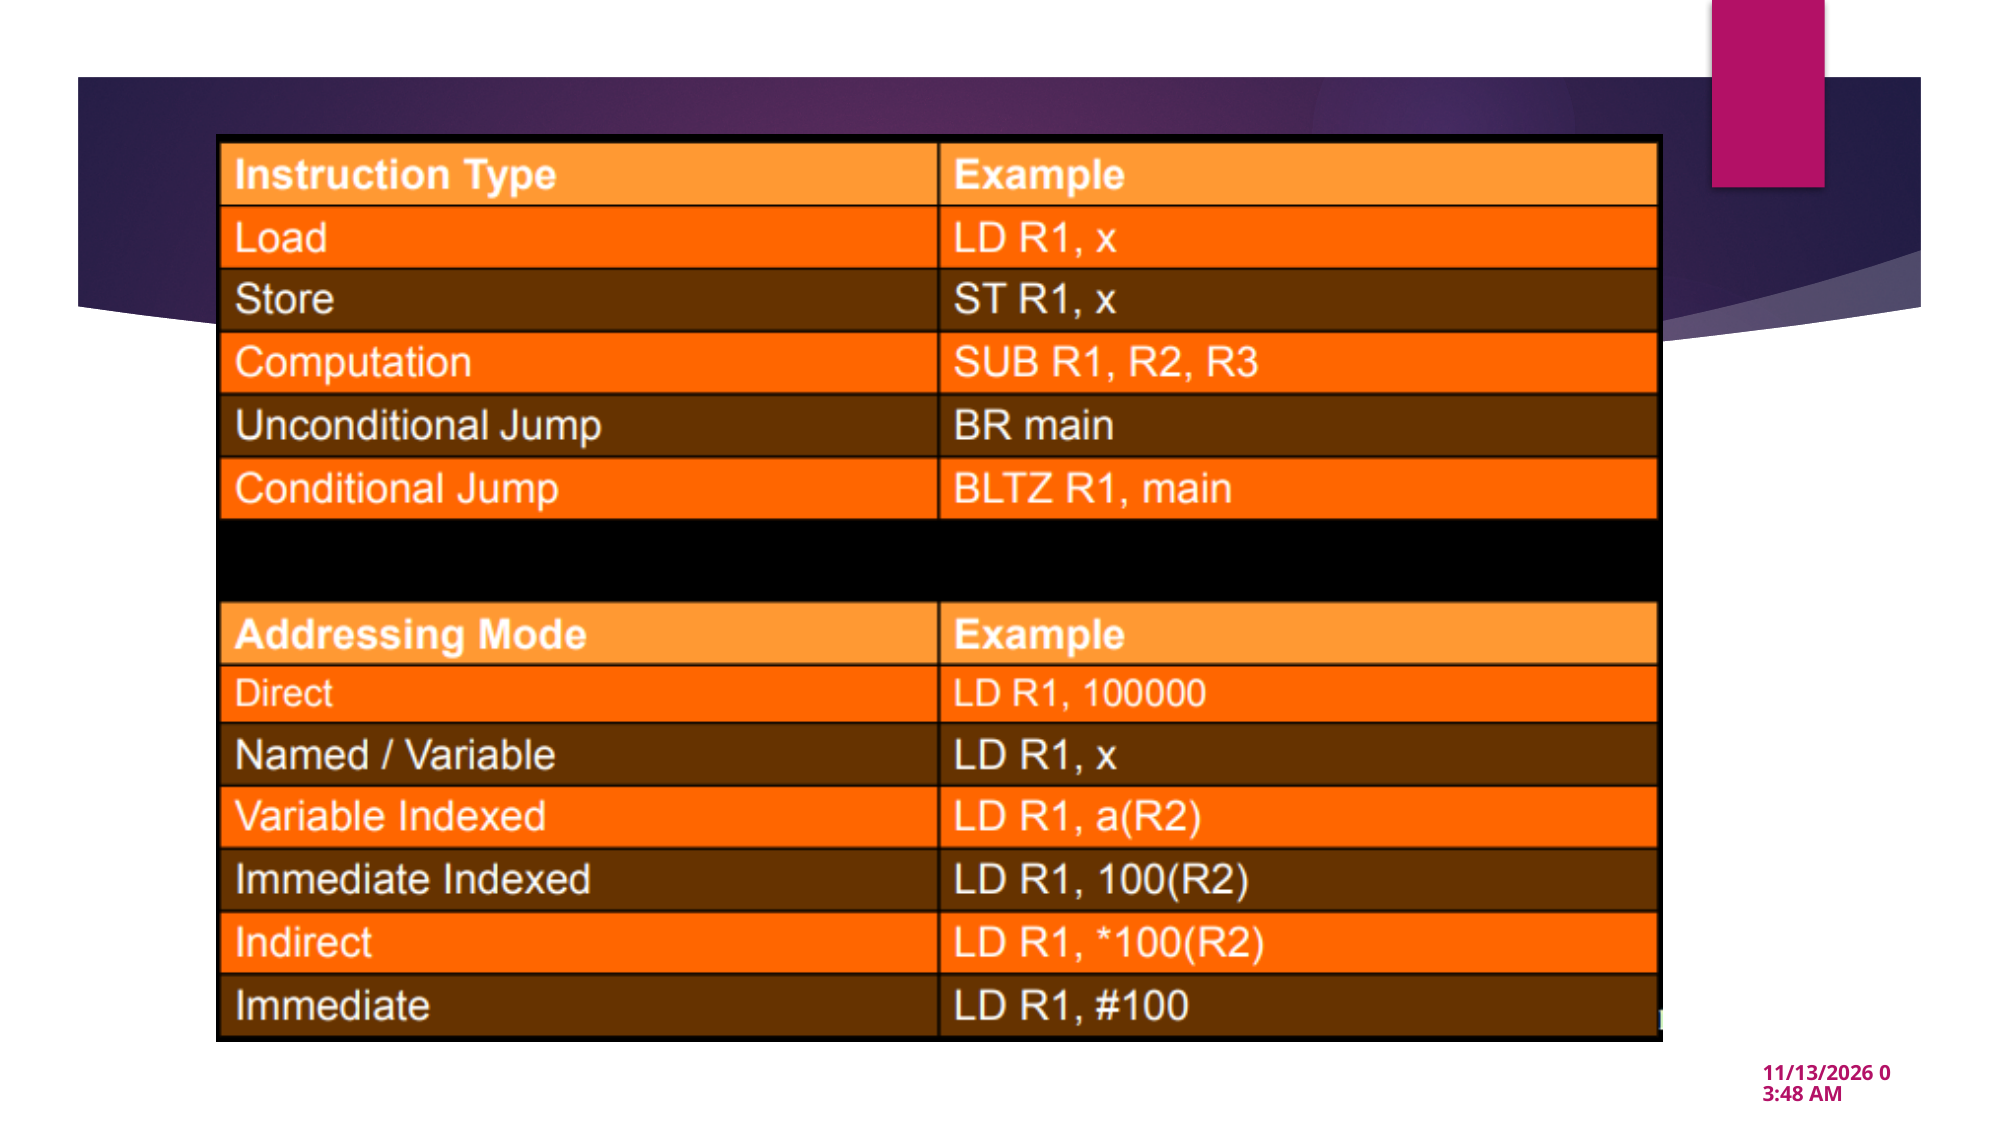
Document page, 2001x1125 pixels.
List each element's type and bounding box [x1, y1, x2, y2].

slide_number [1747, 1048, 1911, 1099]
list [215, 134, 1664, 1042]
